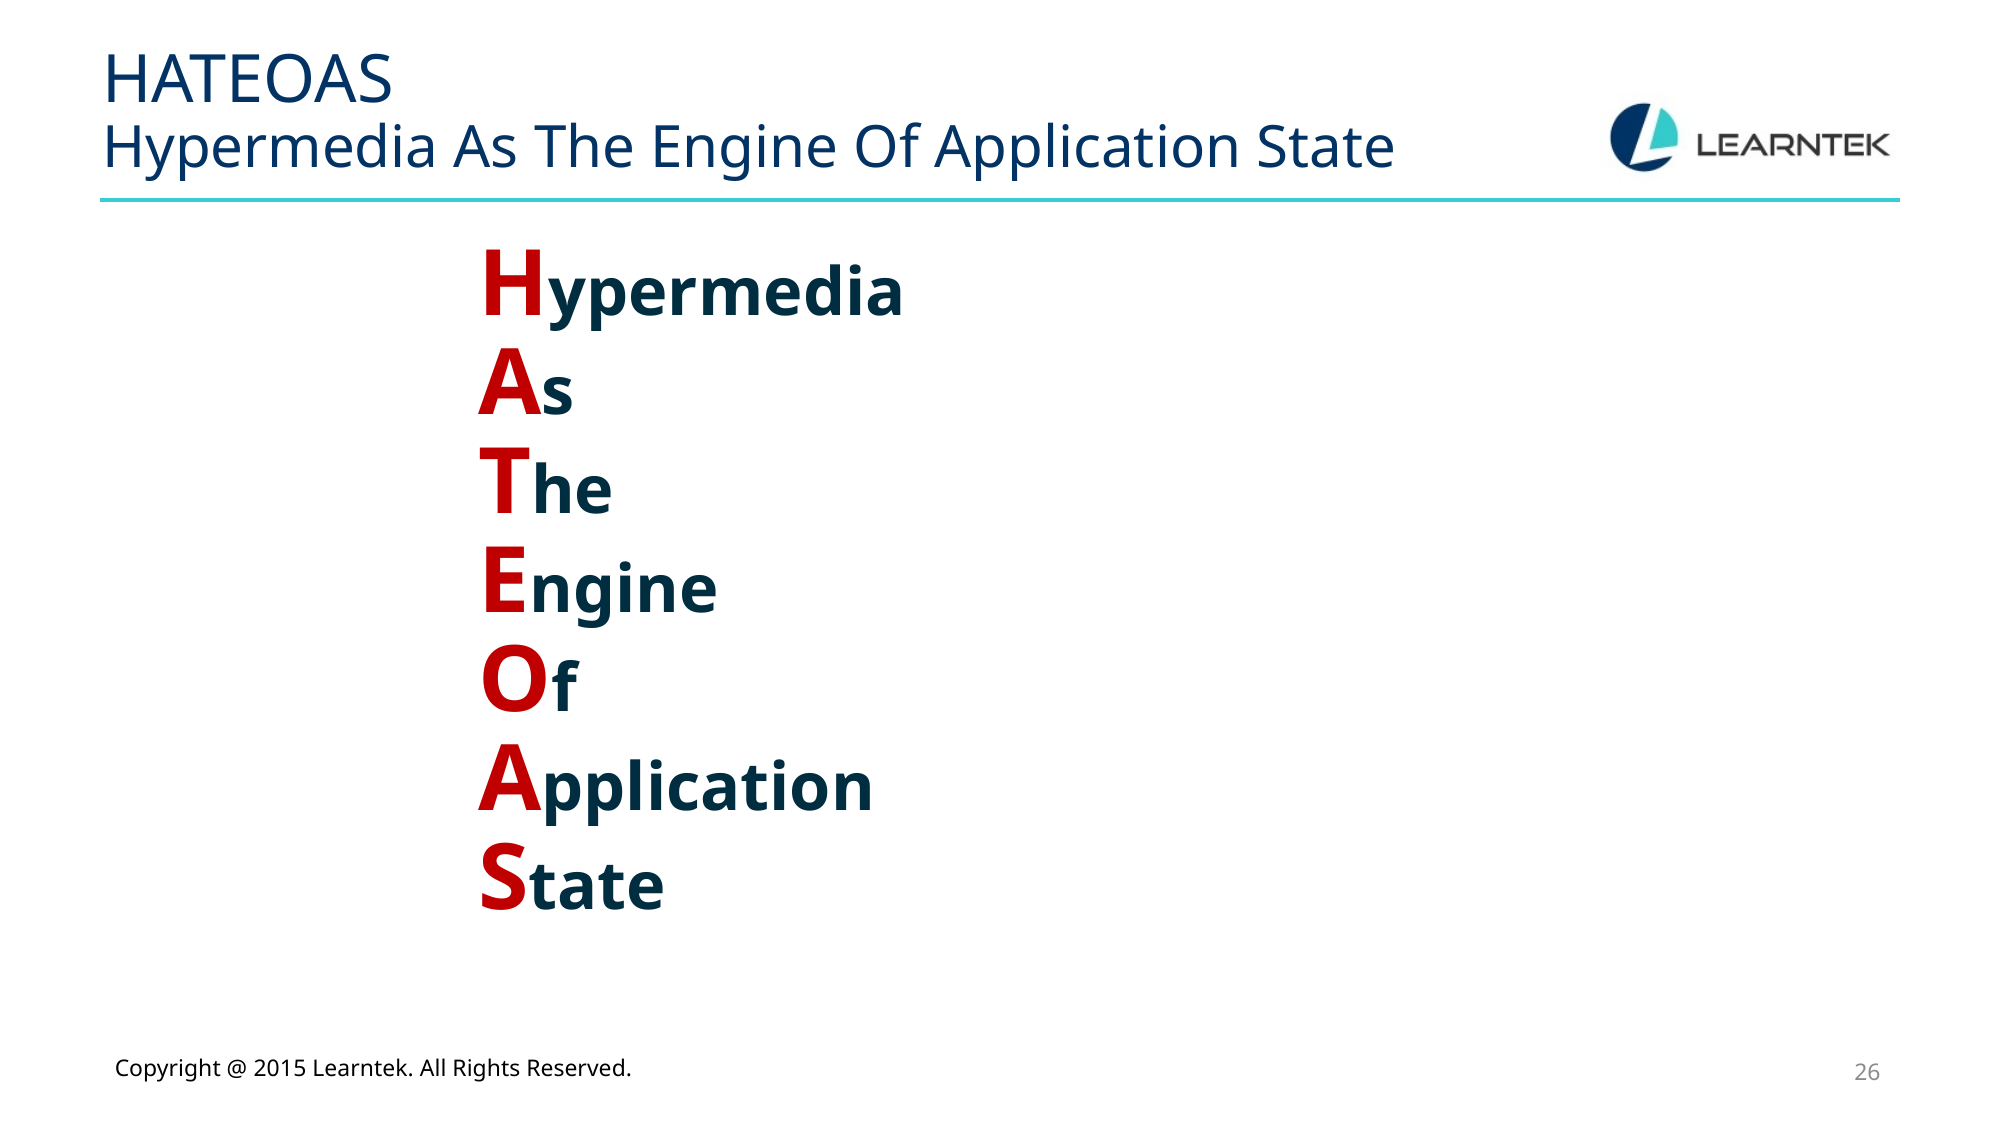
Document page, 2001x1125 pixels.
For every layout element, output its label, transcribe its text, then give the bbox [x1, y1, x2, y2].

slide_number 26 [1708, 1050, 1896, 1096]
picture [1602, 92, 1901, 183]
list Hypermedia As The Engine Of Application State [463, 229, 1064, 930]
footer Copyright @ 2015 Learntek. All Rights Reserved. [99, 1044, 1138, 1090]
title HATEOAS Hypermedia As The Engine Of Application State [87, 20, 1602, 188]
